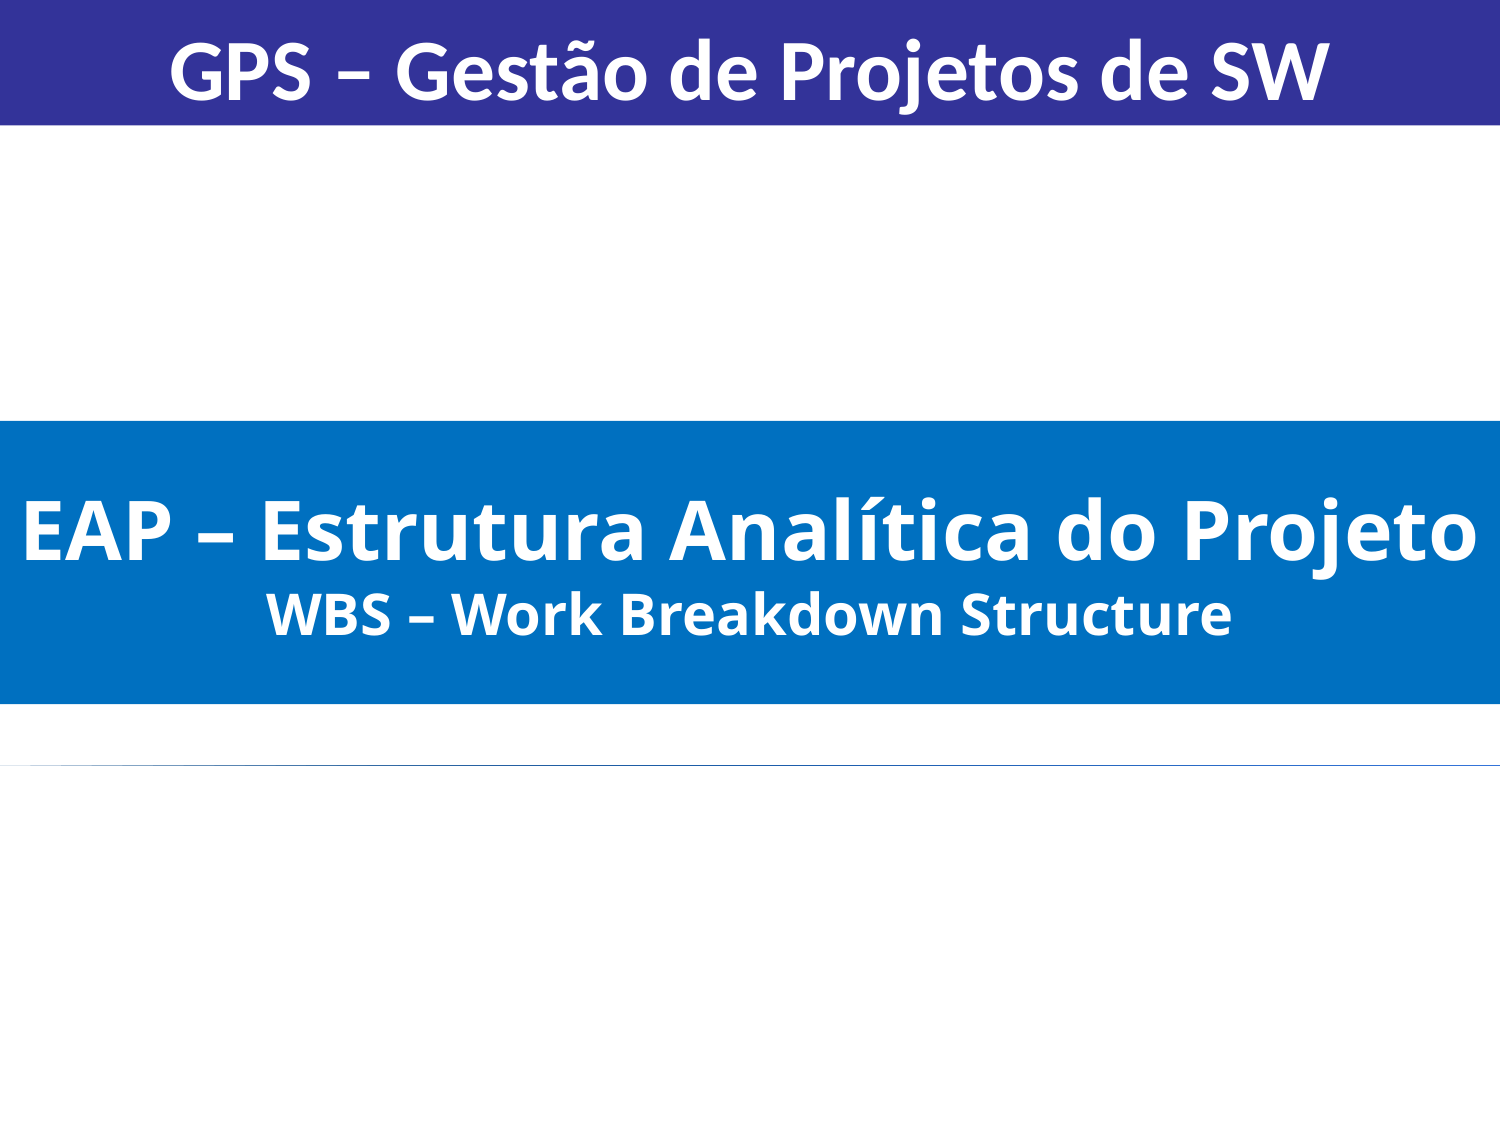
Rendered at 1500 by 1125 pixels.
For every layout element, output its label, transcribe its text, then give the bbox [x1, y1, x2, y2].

title EAP – Estrutura Analítica do Projeto WBS – Work Breakdown Structure [0, 420, 1500, 705]
text_box GPS – Gestão de Projetos de SW [0, 0, 1500, 126]
